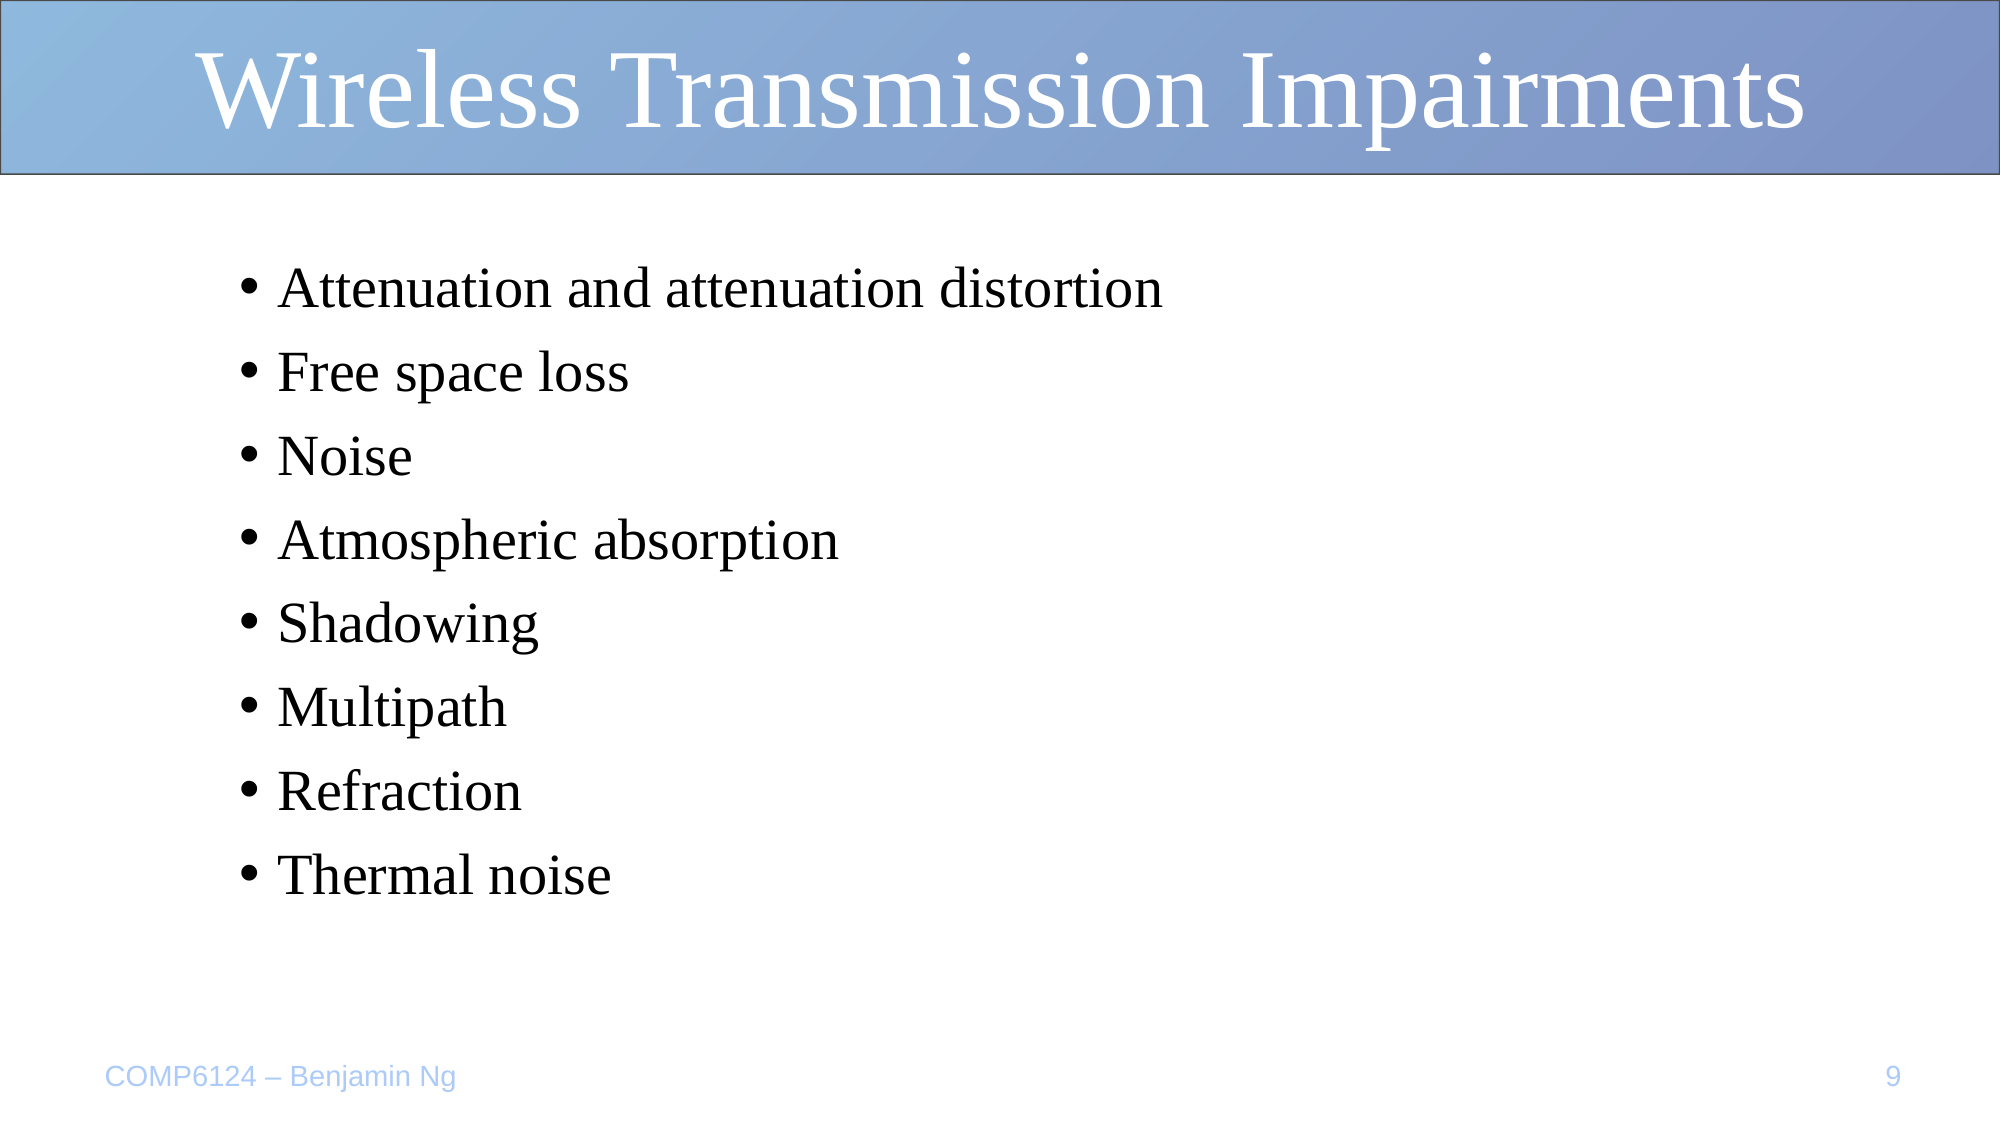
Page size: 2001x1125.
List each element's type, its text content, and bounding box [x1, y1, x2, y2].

slide_number 9 [1500, 1025, 1917, 1100]
text_box Attenuation and attenuation distortion Free space loss Noise Atmospheric absorption Shadowing Multipath Refraction Thermal noise [224, 250, 1500, 925]
list Wireless Transmission Impairments [53, 31, 1952, 151]
